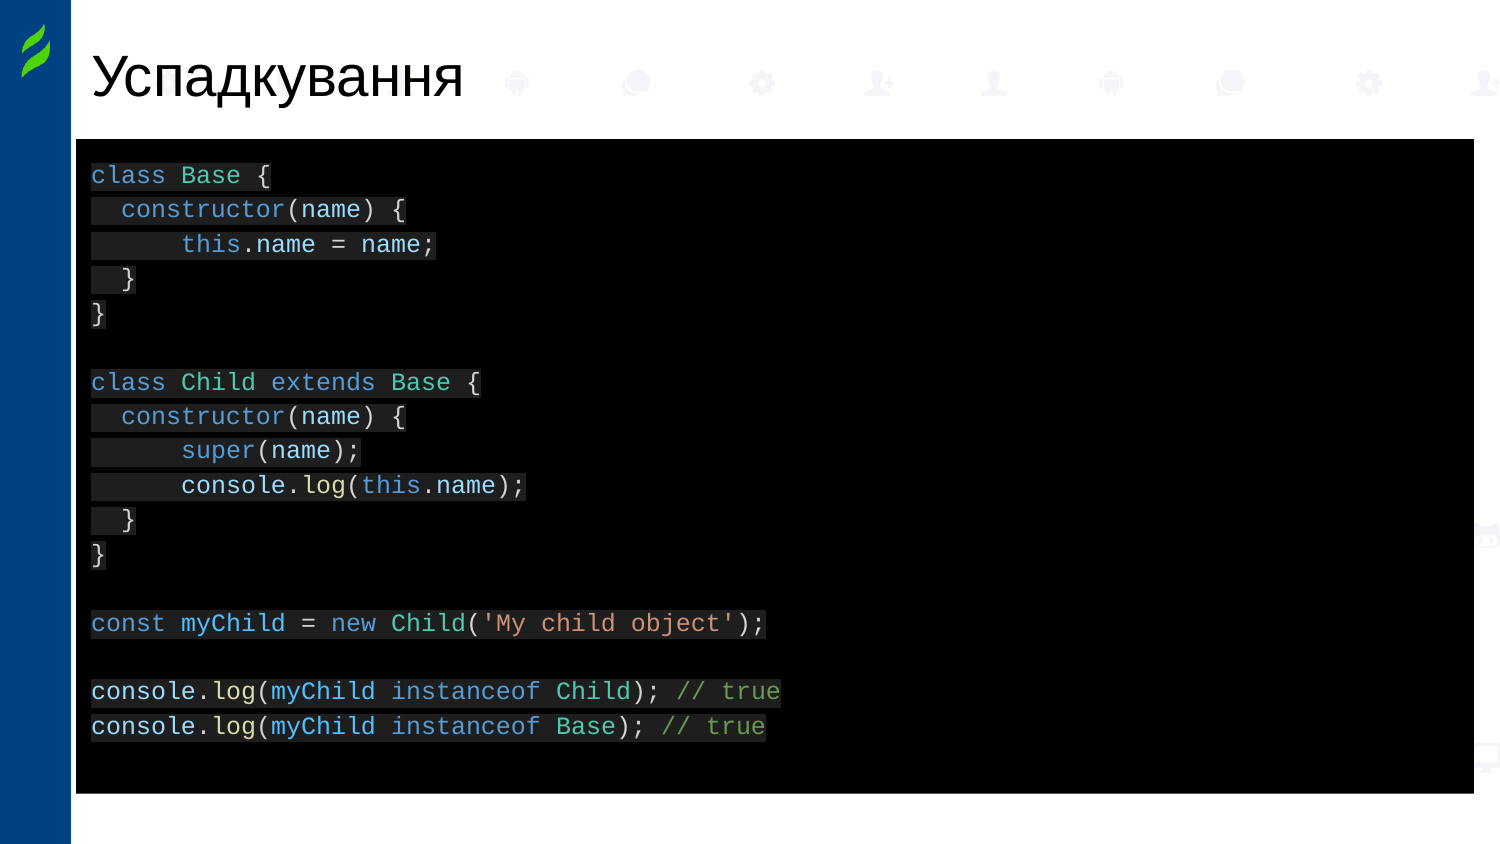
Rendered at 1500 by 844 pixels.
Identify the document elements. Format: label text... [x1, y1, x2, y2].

list class Base { constructor(name) { this.name = name; } } class Child extends Base { constructor(name) { super(name); console.log(this.name); } } const myChild = new Child('My child object'); console.log(myChild instanceof Child); // true console.log(myChild instanceof Base); // true [76, 139, 1474, 794]
picture [0, 0, 1500, 844]
title Успадкування [76, 23, 1474, 117]
